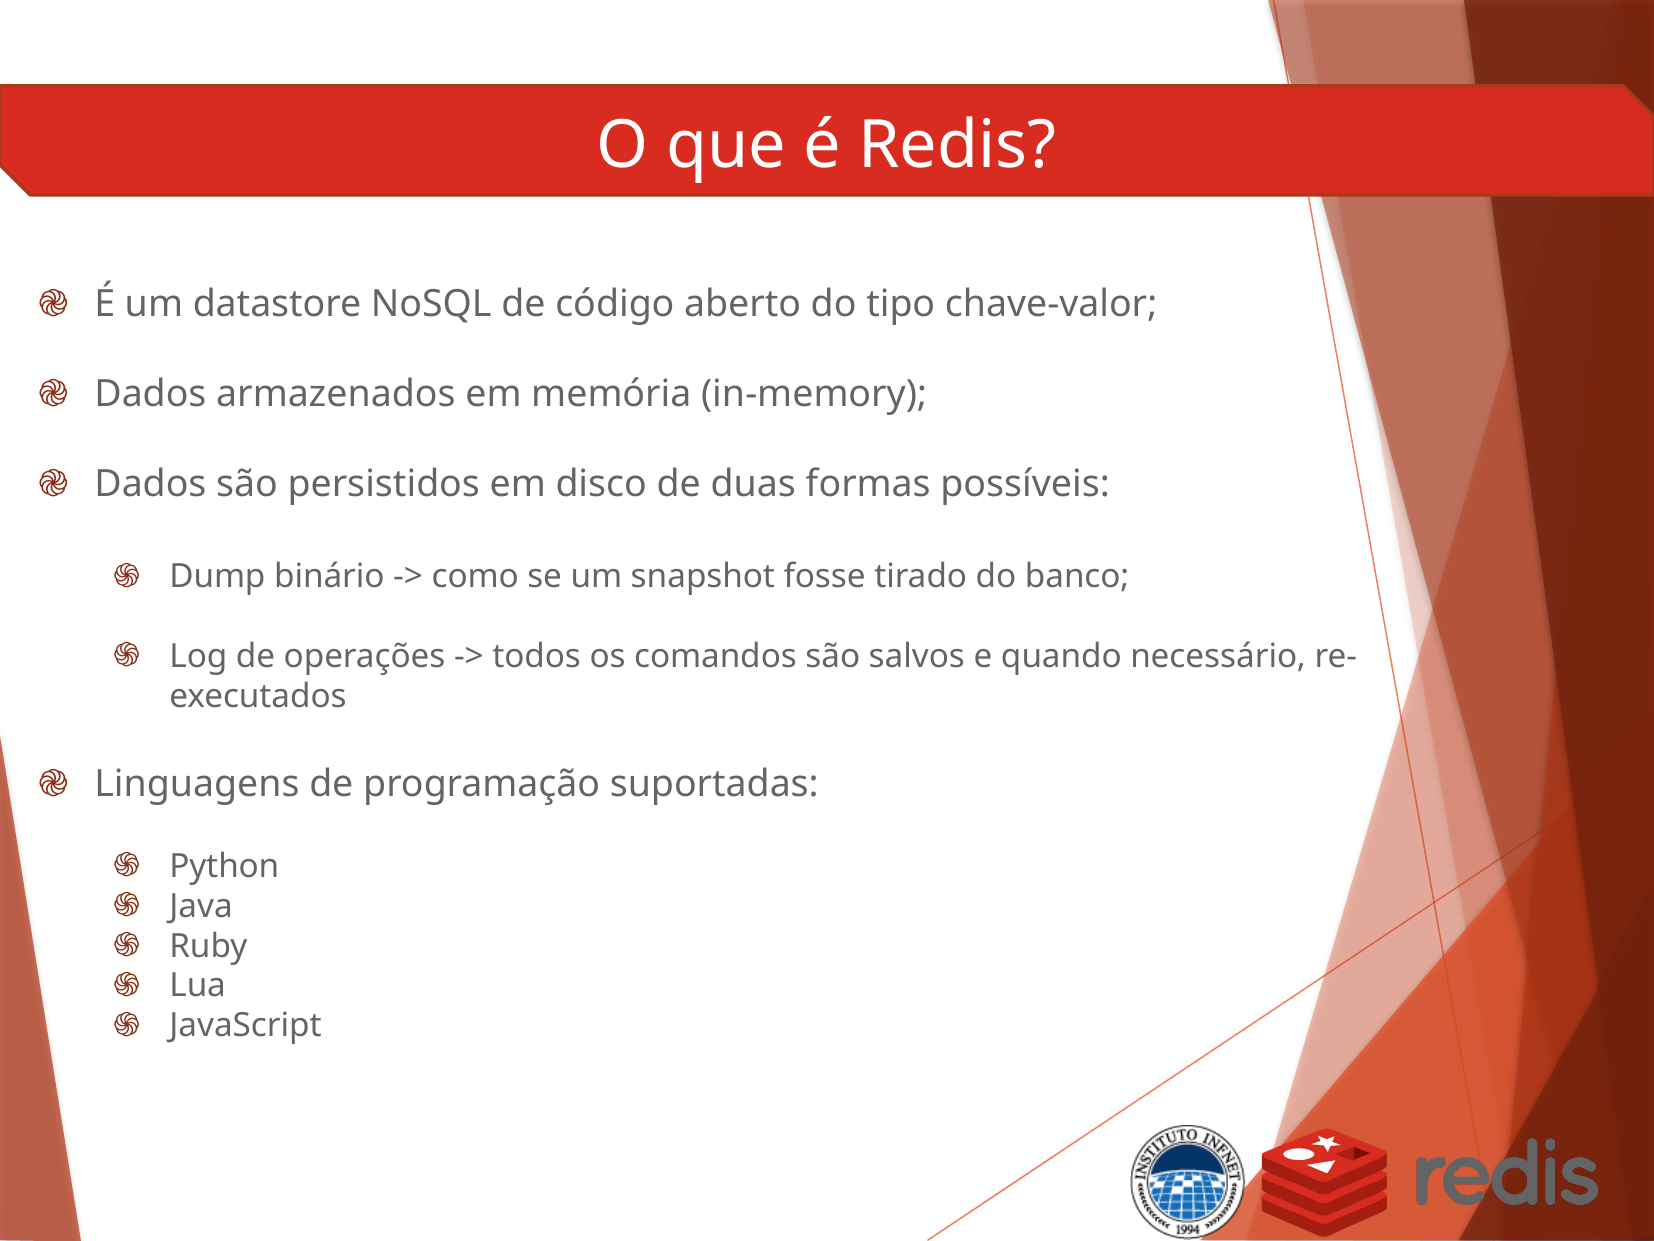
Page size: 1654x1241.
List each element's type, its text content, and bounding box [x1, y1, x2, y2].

text_box O que é Redis? [0, 84, 1654, 197]
text_box É um datastore NoSQL de código aberto do tipo chave-valor; Dados armazenados em memória (in-memory); Dados são persistidos em disco de duas formas possíveis: Dump binário -> como se um snapshot fosse tirado do banco; Log de operações -> todos os comandos são salvos e quando necessário, re-executados Linguagens de programação suportadas: Python Java Ruby Lua JavaScript [22, 238, 1382, 1180]
picture [1130, 1180, 1255, 1240]
picture [1258, 1125, 1601, 1240]
